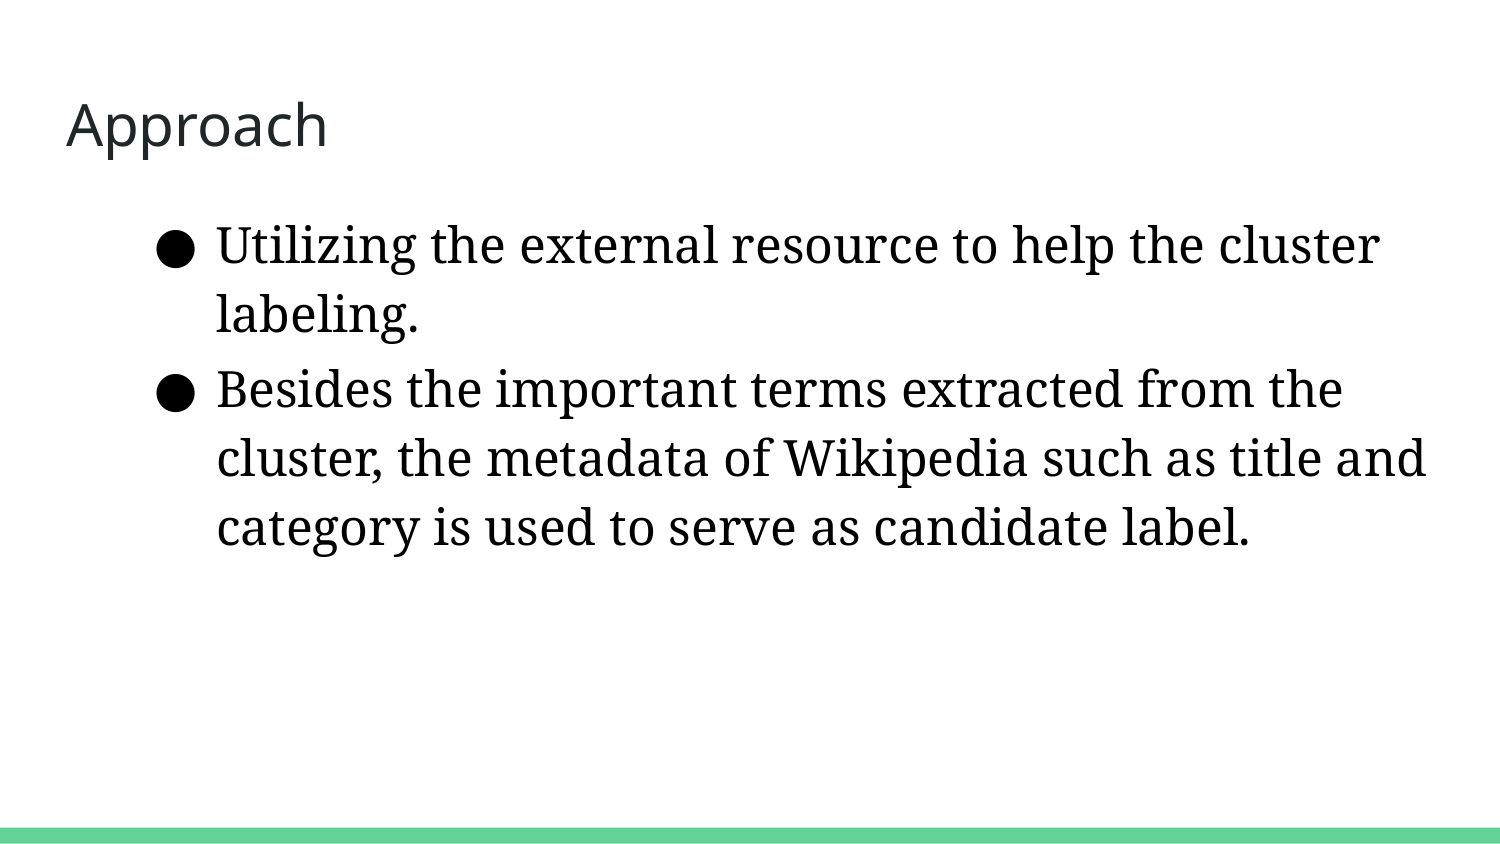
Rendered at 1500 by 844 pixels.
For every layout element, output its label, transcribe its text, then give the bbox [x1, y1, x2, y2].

title Approach [51, 72, 1449, 167]
list Utilizing the external resource to help the cluster labeling. Besides the important terms extracted from the cluster, the metadata of Wikipedia such as title and category is used to serve as candidate label. [51, 189, 1449, 750]
